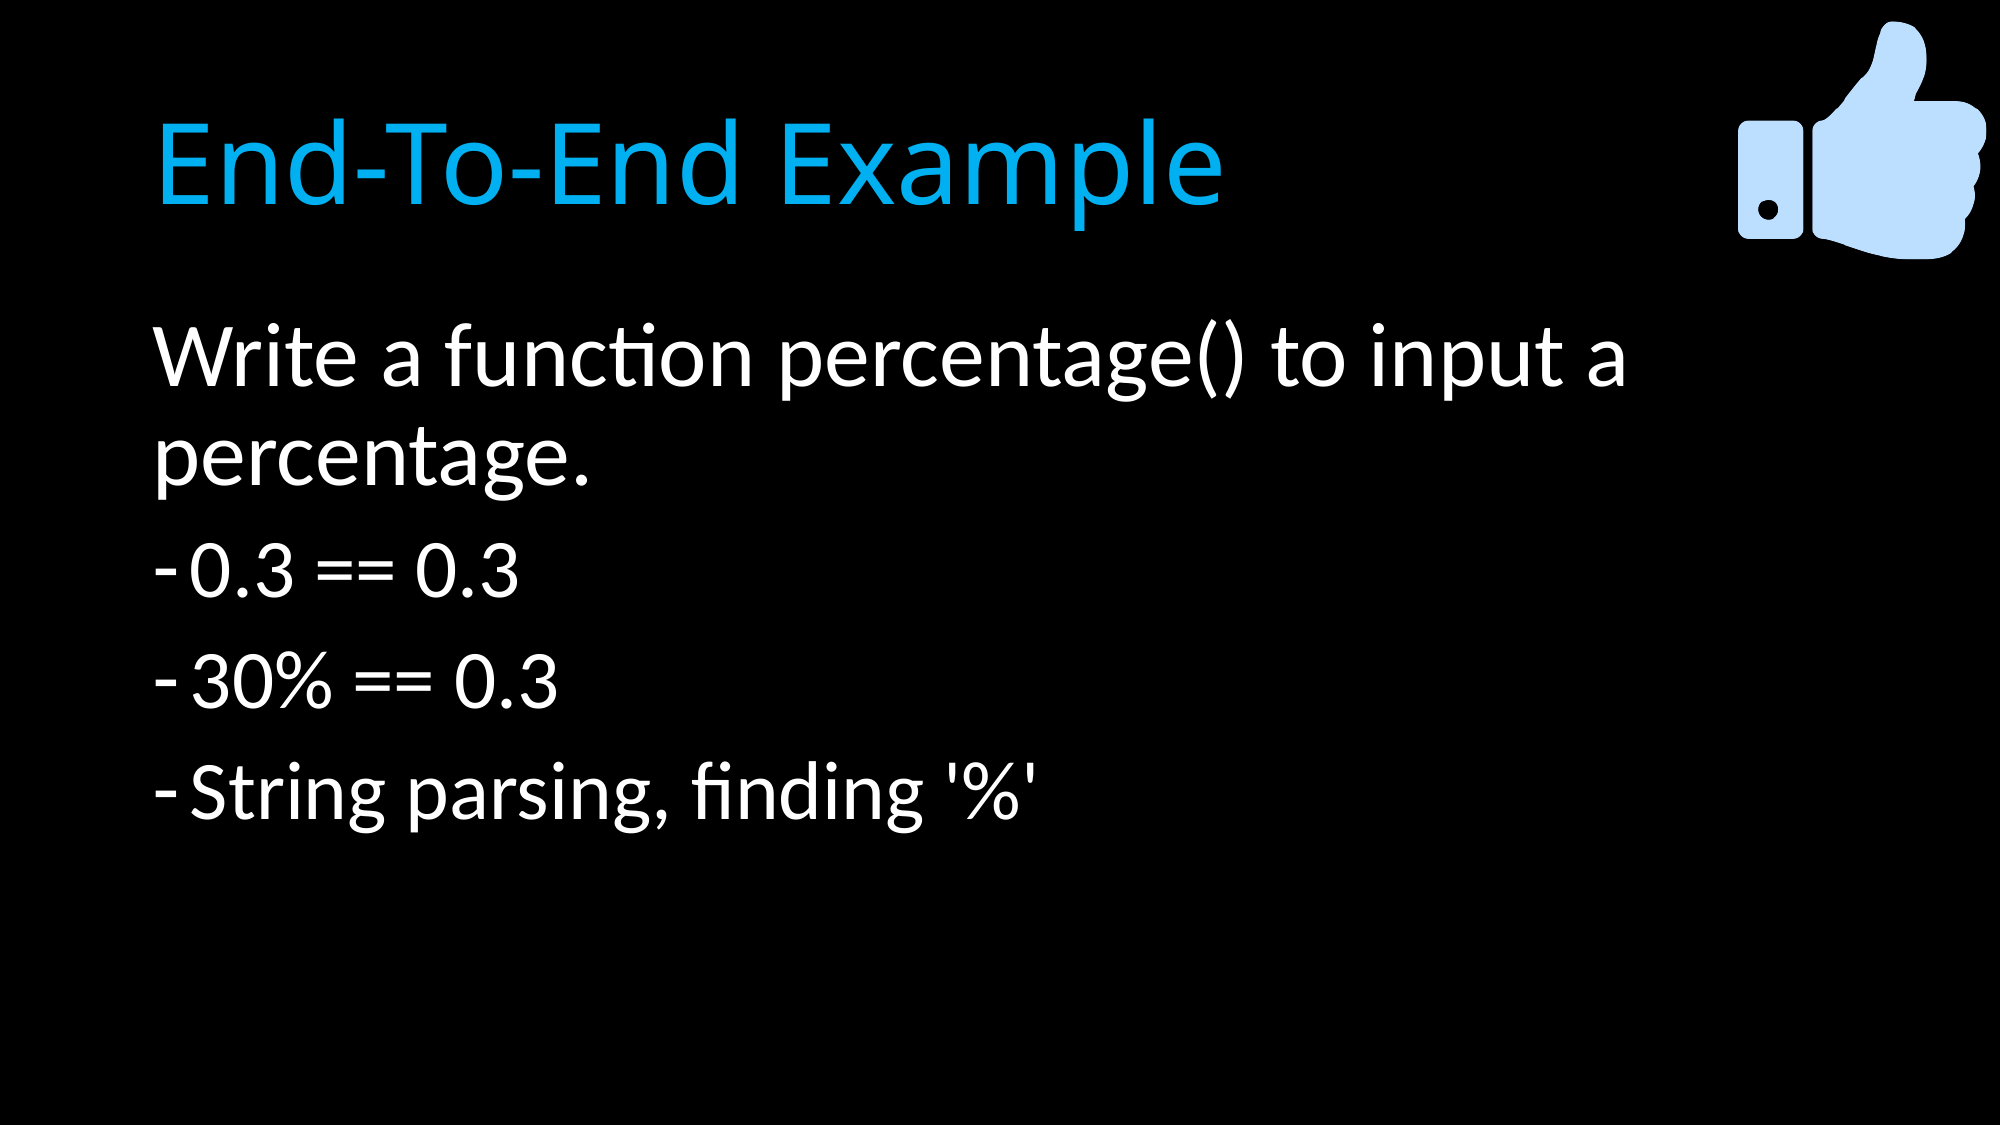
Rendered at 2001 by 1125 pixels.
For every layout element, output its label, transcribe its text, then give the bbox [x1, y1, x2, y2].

title End-To-End Example [137, 59, 1863, 278]
list Write a function percentage() to input a percentage. 0.3 == 0.3 30% == 0.3 String parsing, finding '%' [137, 299, 1863, 1014]
picture [1738, 16, 1987, 264]
